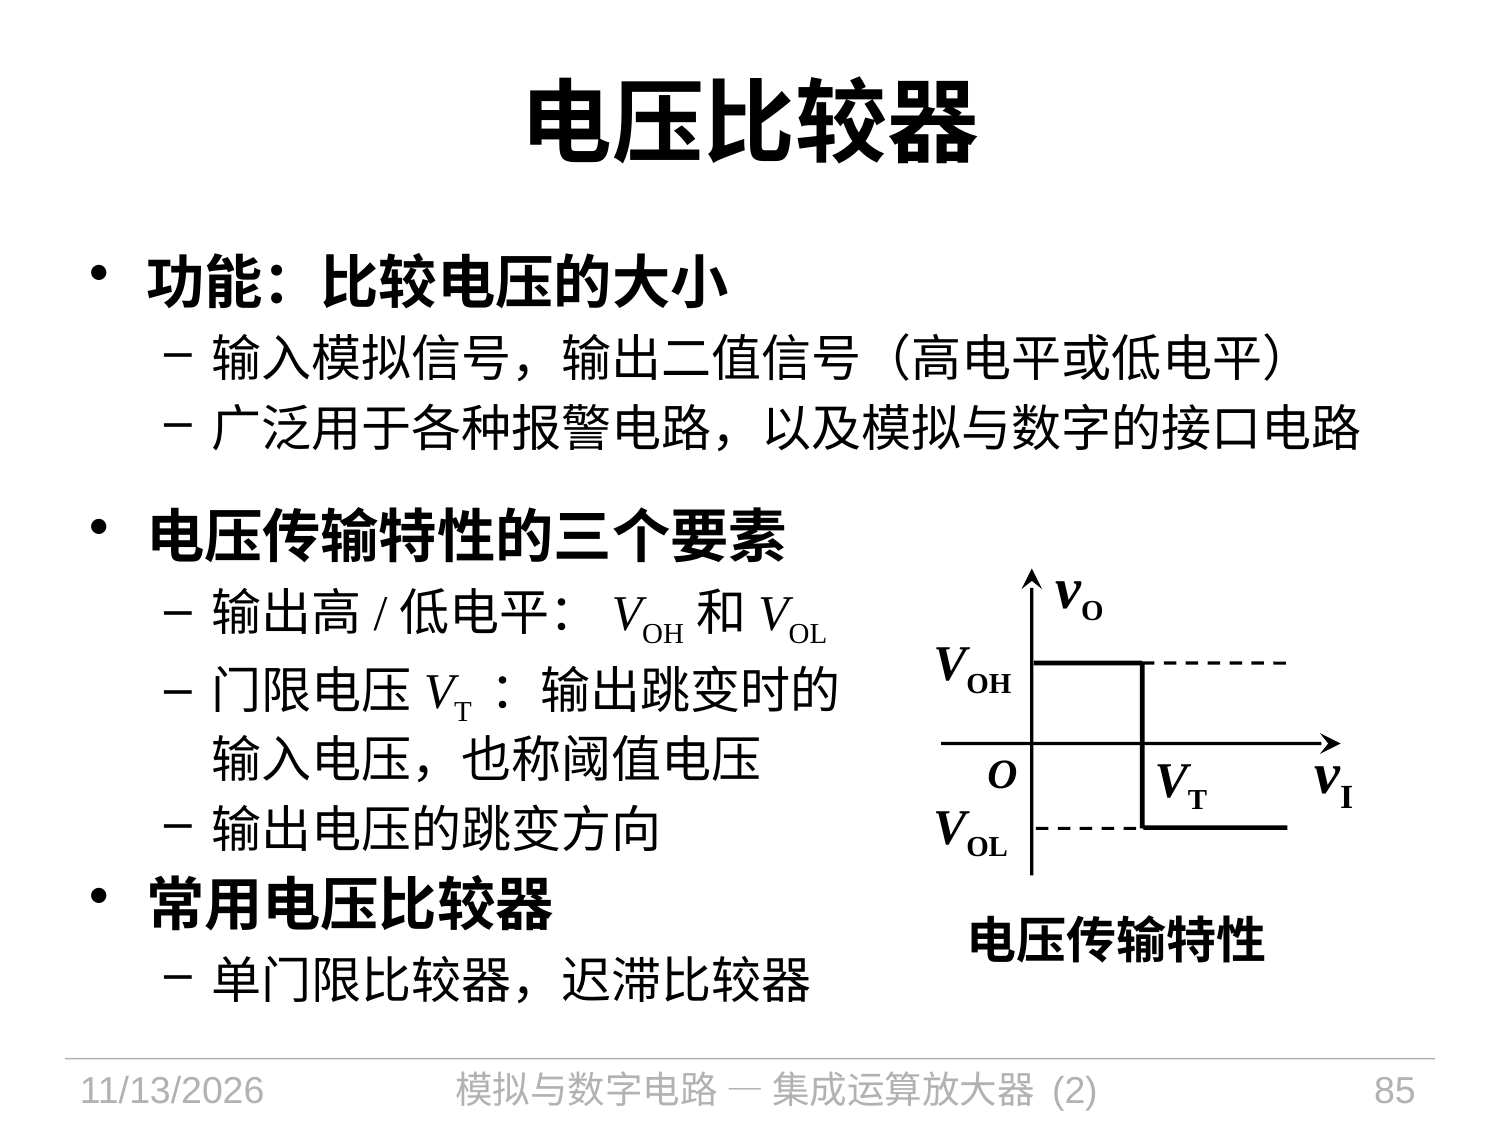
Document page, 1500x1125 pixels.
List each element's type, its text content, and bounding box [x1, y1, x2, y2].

footer 模拟与数字电路 — 集成运算放大器 (2) [373, 1058, 1179, 1125]
slide_number 85 [1230, 1058, 1431, 1125]
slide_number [64, 1058, 348, 1125]
text_box 功能：比较电压的大小 输入模拟信号，输出二值信号（高电平或低电平） 广泛用于各种报警电路，以及模拟与数字的接口电路 [74, 237, 1418, 504]
text_box 电压传输特性 [951, 900, 1282, 976]
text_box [1035, 662, 1290, 829]
text_box 电压传输特性的三个要素 输出高/低电平：VOH和VOL 门限电压VT ：输出跳变时的输入电压，也称阈值电压 输出电压的跳变方向 常用电压比较器 单门限比较器，迟滞比较器 [75, 491, 868, 1053]
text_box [940, 526, 1394, 876]
title 电压比较器 [75, 24, 1425, 213]
